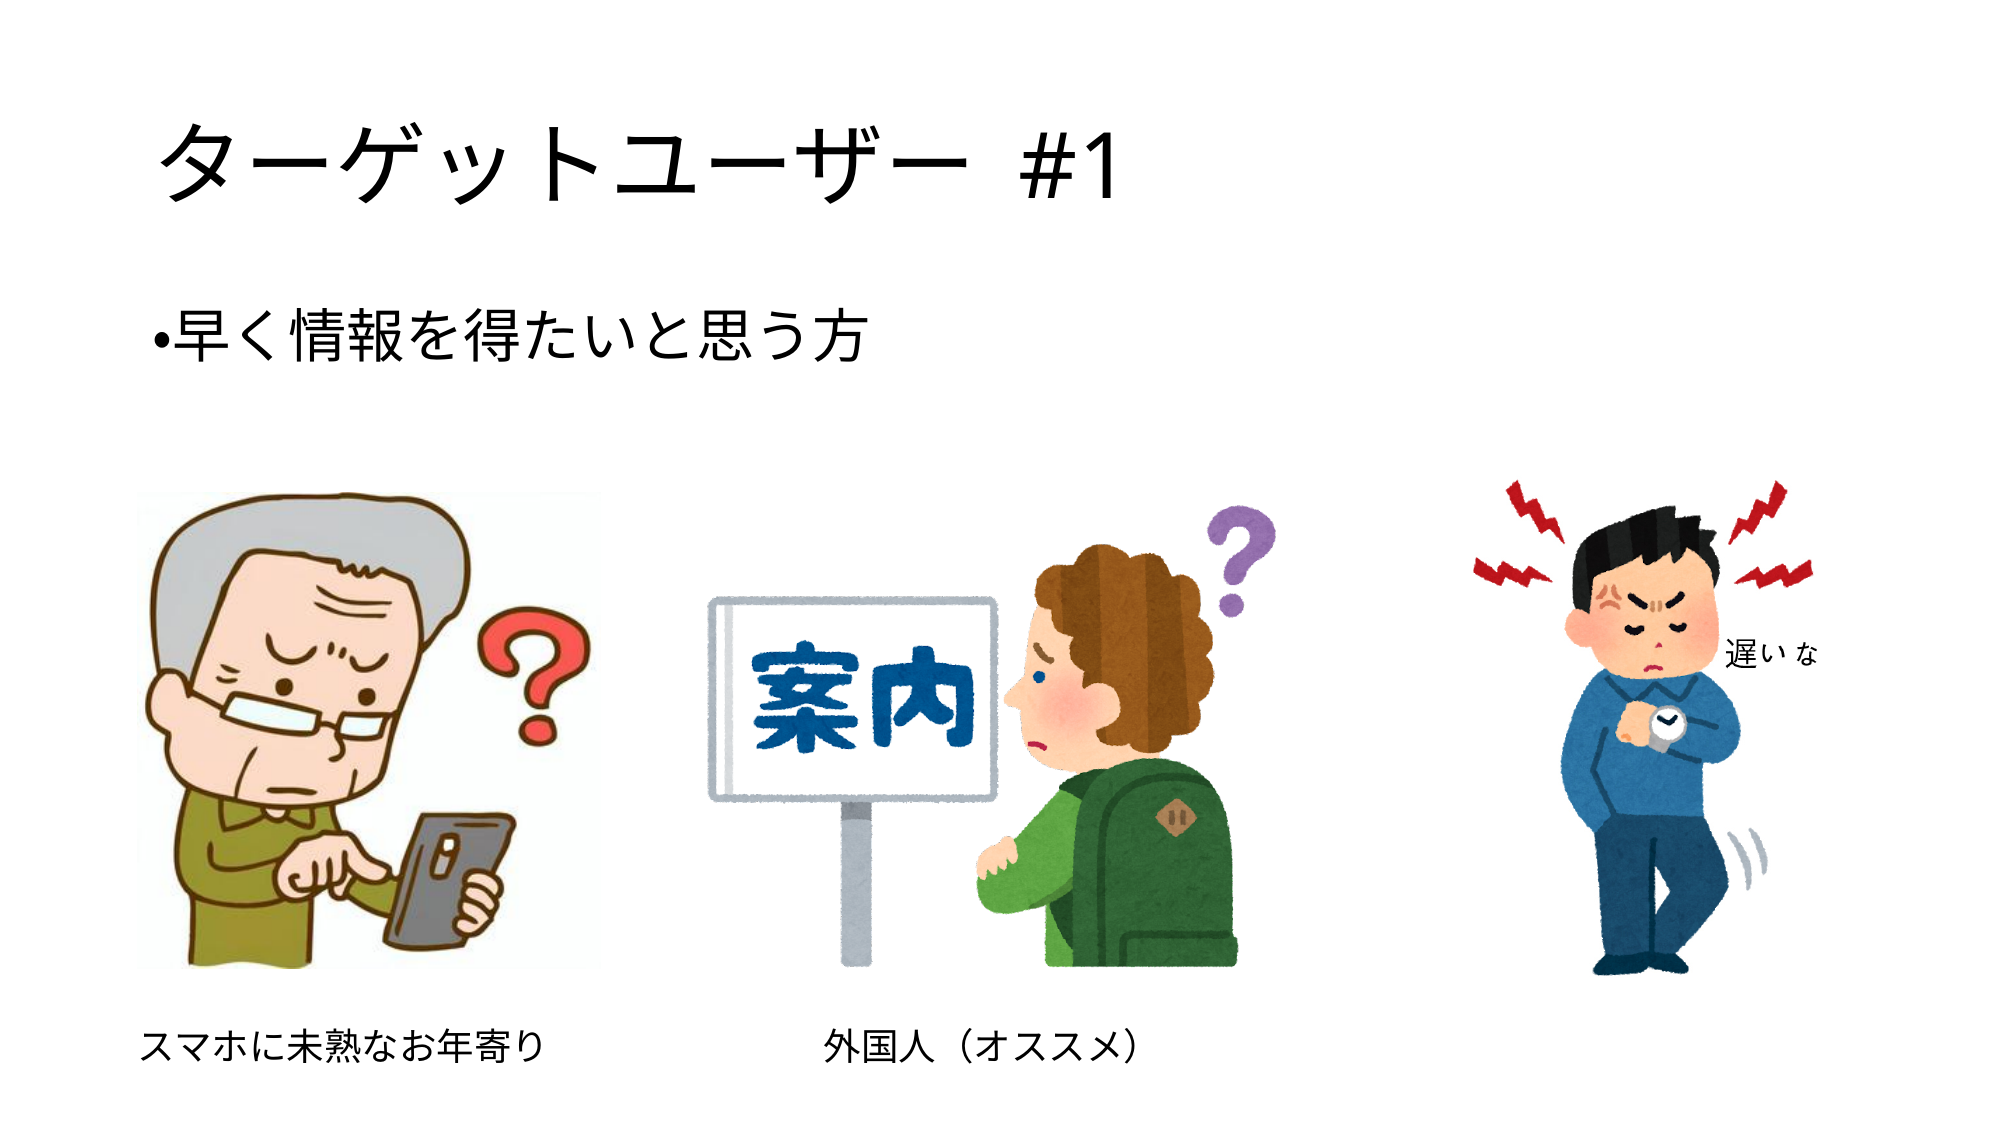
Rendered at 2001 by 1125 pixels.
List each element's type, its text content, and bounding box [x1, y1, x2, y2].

picture [696, 469, 1290, 1016]
title ターゲットユーザー #1 [137, 59, 1863, 278]
picture [137, 492, 601, 969]
text_box スマホに未熟なお年寄り [123, 1015, 567, 1076]
text_box 外国人（オススメ） [809, 1016, 1177, 1076]
picture [1433, 469, 1839, 988]
list ・早く情報を得たいと思う方 [137, 299, 1863, 517]
